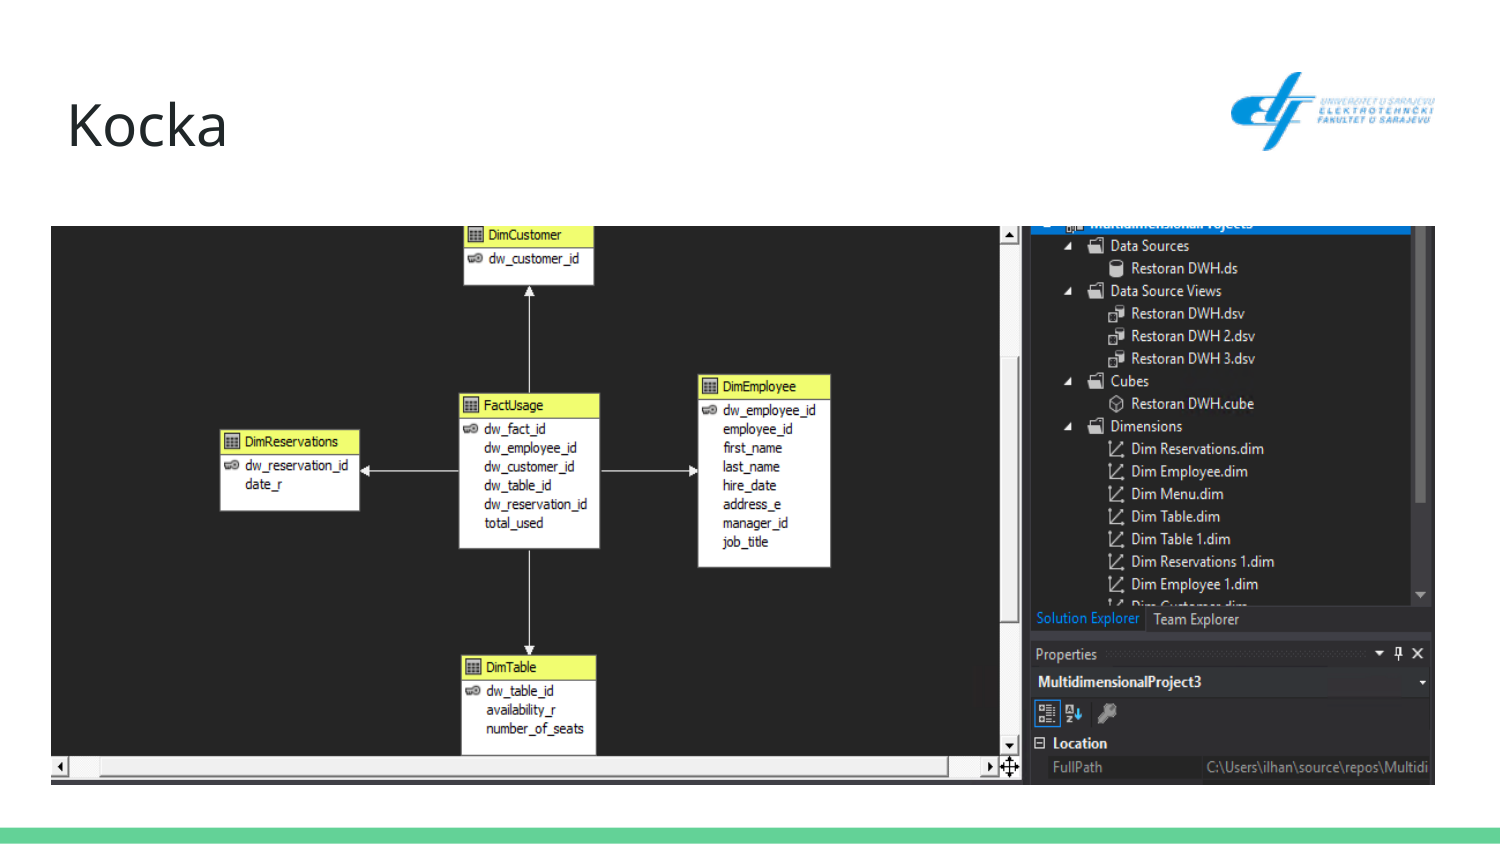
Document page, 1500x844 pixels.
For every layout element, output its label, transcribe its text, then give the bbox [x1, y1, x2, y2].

picture [1230, 72, 1435, 151]
title Kocka [51, 72, 1449, 167]
picture [50, 226, 1435, 785]
